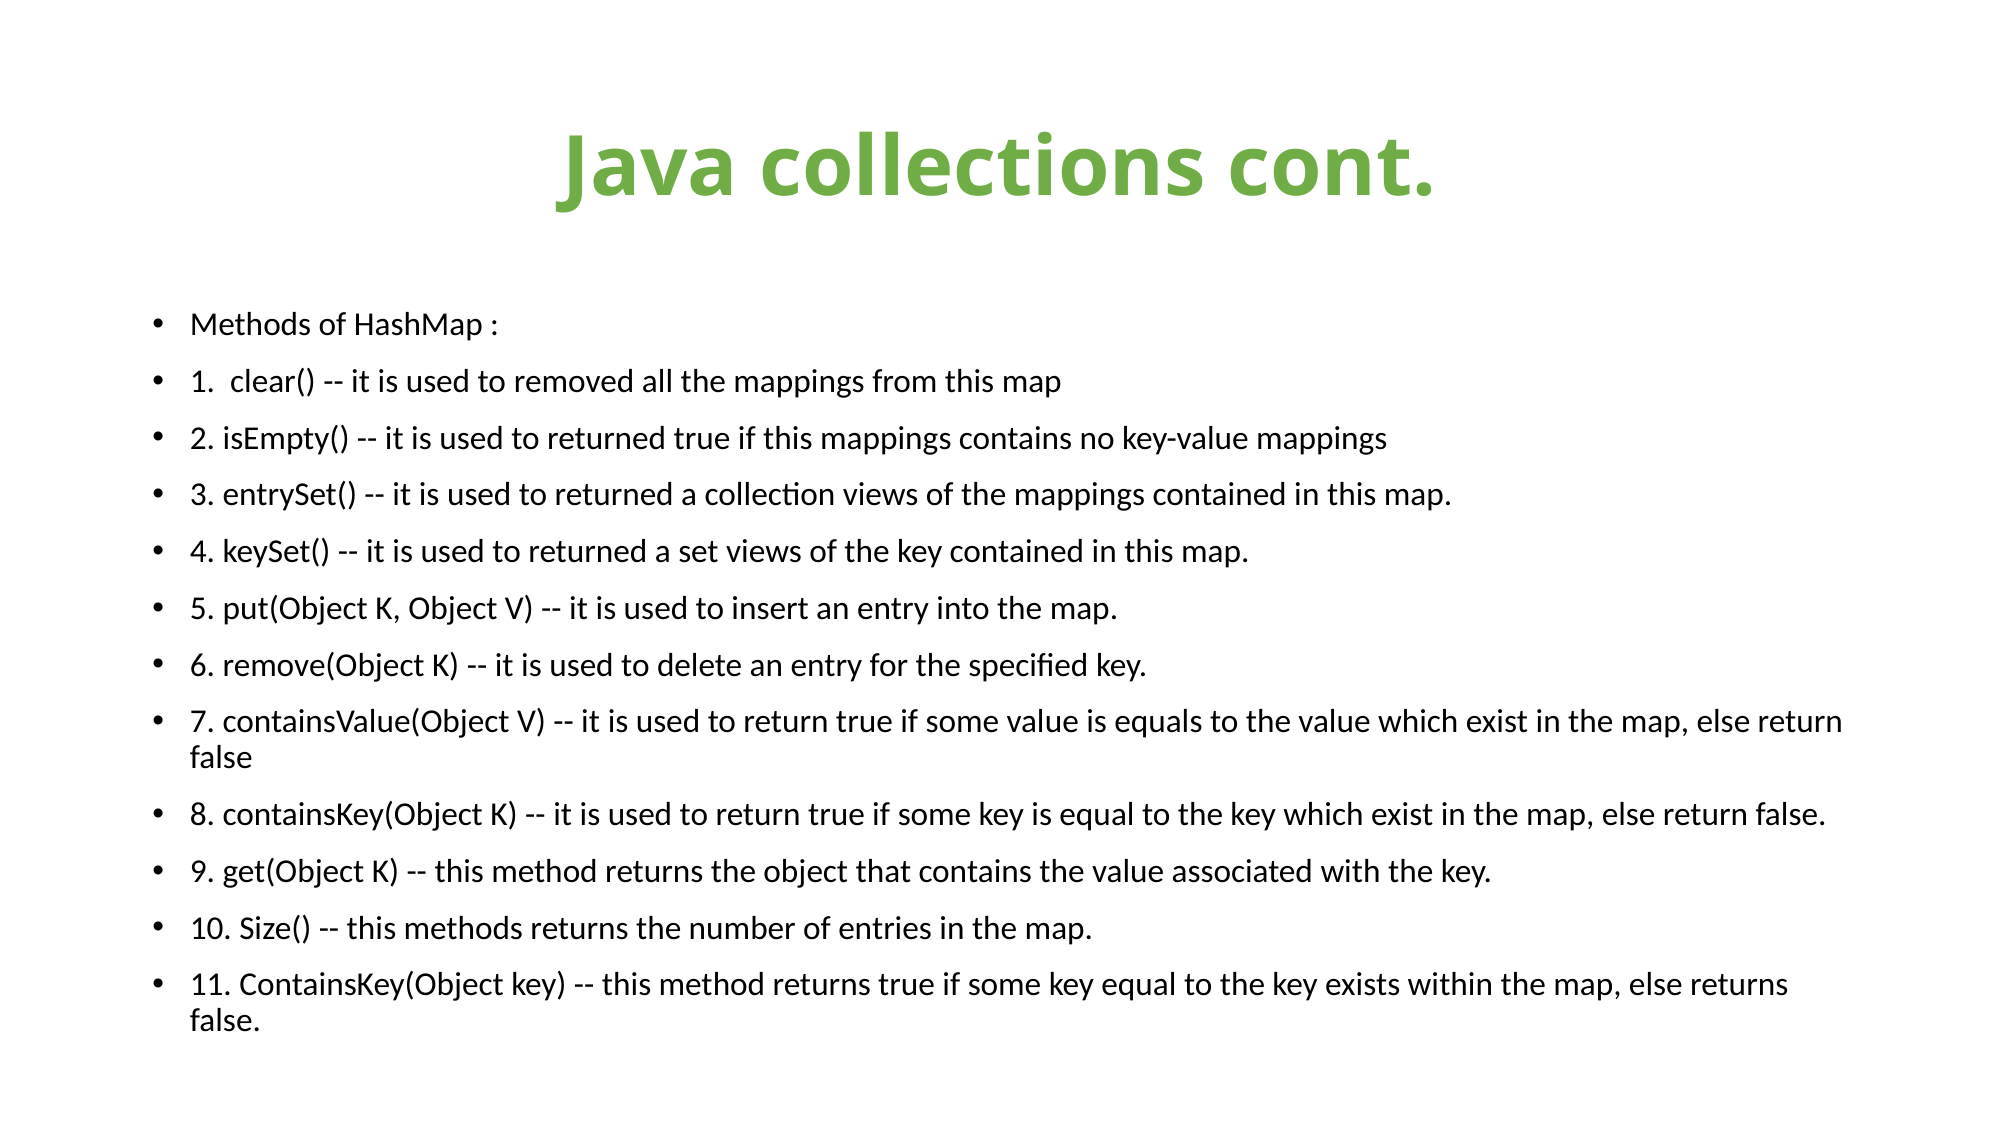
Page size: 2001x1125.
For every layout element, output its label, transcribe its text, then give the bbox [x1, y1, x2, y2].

title Java collections cont. [137, 59, 1863, 278]
list Methods of HashMap : 1. clear() -- it is used to removed all the mappings from this map 2. isEmpty() -- it is used to returned true if this mappings contains no key-value mappings 3. entrySet() -- it is used to returned a collection views of the mappings contained in this map. 4. keySet() -- it is used to returned a set views of the key contained in this map. 5. put(Object K, Object V) -- it is used to insert an entry into the map. 6. remove(Object K) -- it is used to delete an entry for the specified key. 7. containsValue(Object V) -- it is used to return true if some value is equals to the value which exist in the map, else return false 8. containsKey(Object K) -- it is used to return true if some key is equal to the key which exist in the map, else return false. 9. get(Object K) -- this method returns the object that contains the value associated with the key. 10. Size() -- this methods returns the number of entries in the map. 11. ContainsKey(Object key) -- this method returns true if some key equal to the key exists within the map, else returns false. [137, 299, 1863, 1014]
